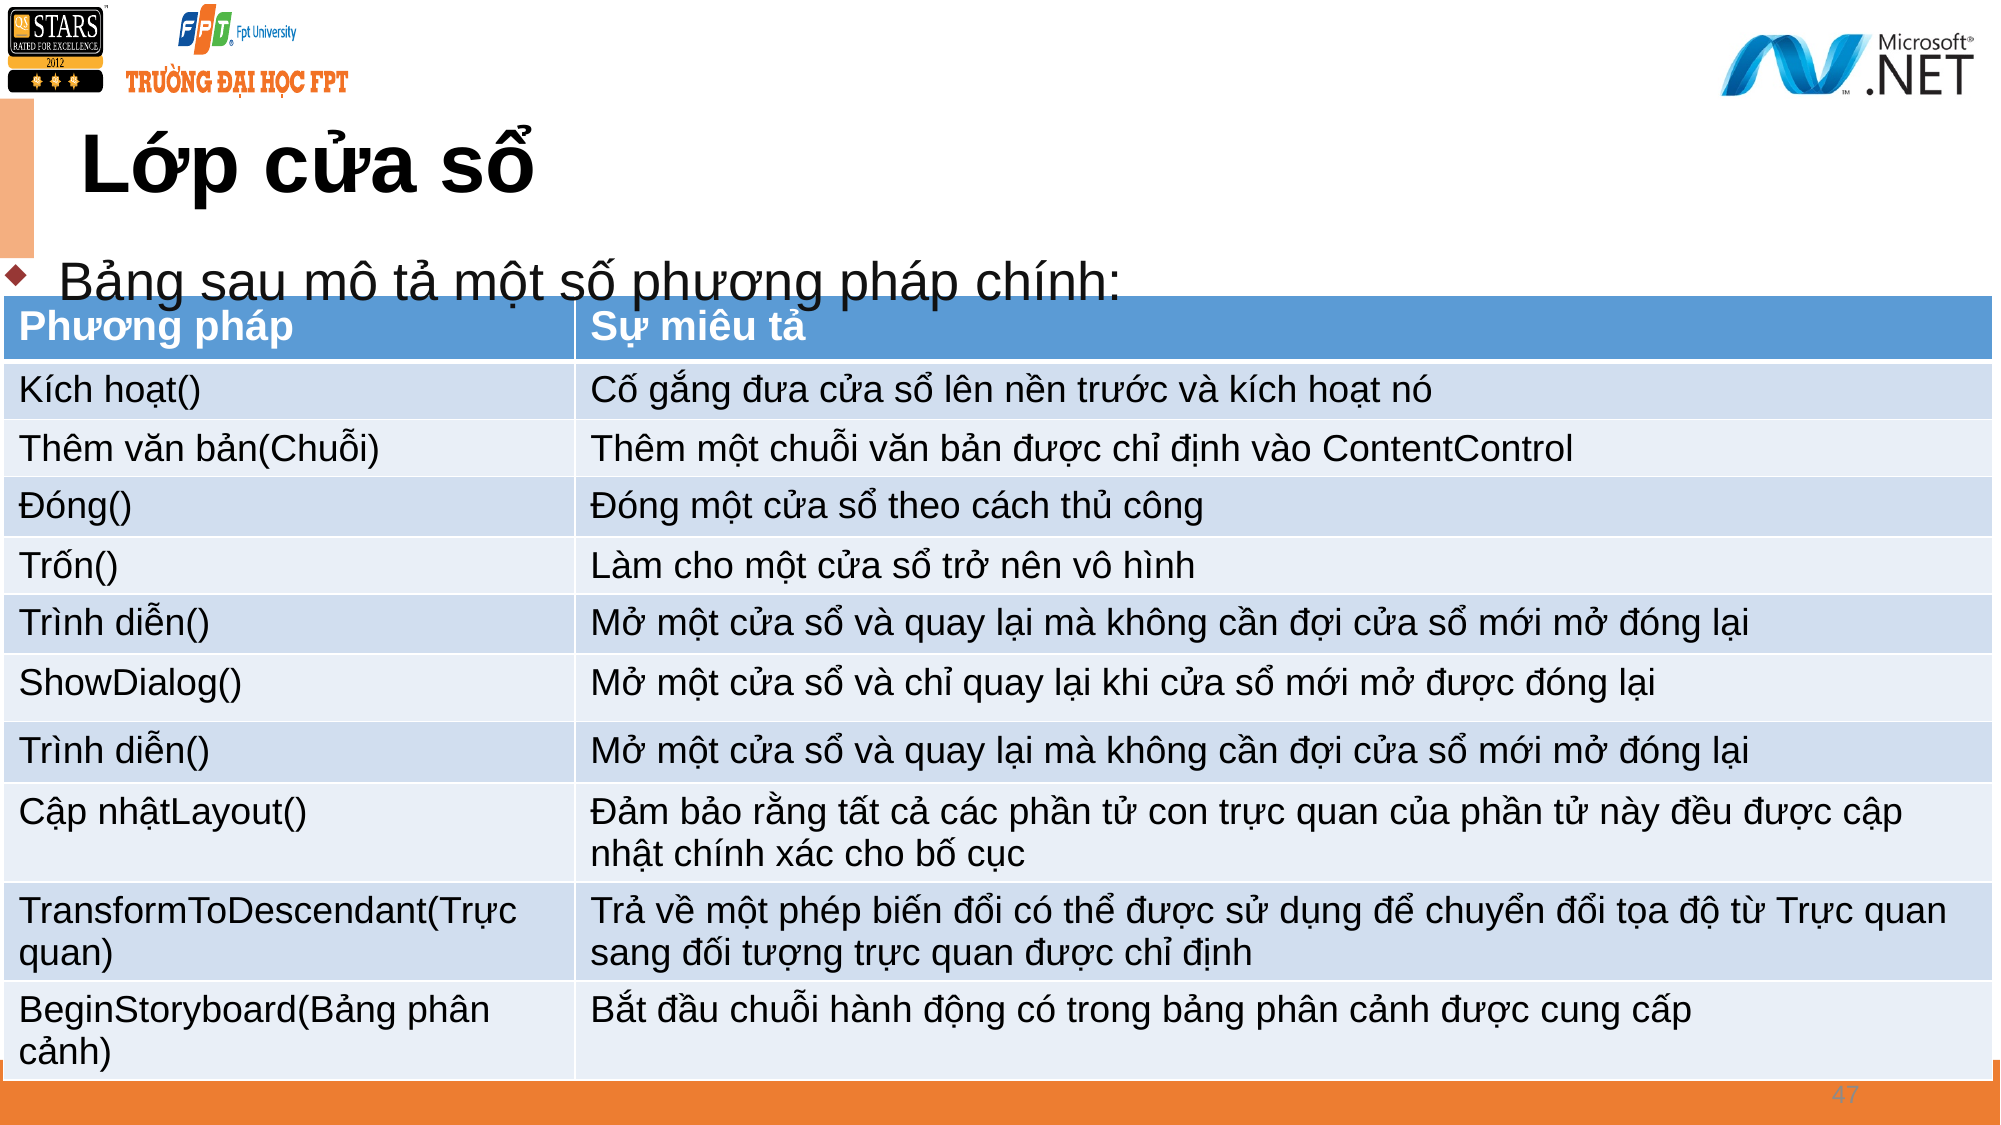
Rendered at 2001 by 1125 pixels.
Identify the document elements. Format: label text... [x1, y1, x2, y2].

table_cell Thêm một chuỗi văn bản được chỉ định vào ContentControl [576, 420, 1992, 476]
table_cell Trình diễn() [4, 722, 574, 782]
table_header Sự miêu tả [576, 296, 1992, 359]
title Lớp cửa sổ [65, 118, 1895, 213]
picture [1685, 0, 2001, 129]
slide_number 47 [1424, 1081, 1875, 1123]
table_cell Đóng một cửa sổ theo cách thủ công [576, 477, 1992, 536]
table_cell ShowDialog() [4, 655, 574, 721]
table_cell BeginStoryboard(Bảng phân cảnh) [4, 982, 574, 1079]
table_header Phương pháp [4, 319, 574, 359]
table_cell Trốn() [4, 538, 574, 593]
table_cell Trình diễn() [4, 595, 574, 653]
table_cell Mở một cửa sổ và quay lại mà không cần đợi cửa sổ mới mở đóng lại [576, 722, 1992, 782]
table_cell Đảm bảo rằng tất cả các phần tử con trực quan của phần tử này đều được cập nhật chính xác cho bố cục [576, 784, 1992, 881]
table_cell Cập nhậtLayout() [4, 784, 574, 881]
table_cell Cố gắng đưa cửa sổ lên nền trước và kích hoạt nó [576, 364, 1992, 419]
table_cell Làm cho một cửa sổ trở nên vô hình [576, 538, 1992, 593]
table_cell Kích hoạt() [4, 364, 574, 419]
table_cell Bắt đầu chuỗi hành động có trong bảng phân cảnh được cung cấp [576, 982, 1992, 1079]
table_cell TransformToDescendant(Trực quan) [4, 883, 574, 980]
table_cell Trả về một phép biến đổi có thể được sử dụng để chuyển đổi tọa độ từ Trực quan sang đối tượng trực quan được chỉ định [576, 883, 1992, 980]
table_cell Mở một cửa sổ và chỉ quay lại khi cửa sổ mới mở được đóng lại [576, 655, 1992, 721]
text_box Bảng sau mô tả một số phương pháp chính: [0, 206, 1877, 319]
table_cell Đóng() [4, 477, 574, 536]
table_cell Thêm văn bản(Chuỗi) [4, 420, 574, 476]
table_cell Mở một cửa sổ và quay lại mà không cần đợi cửa sổ mới mở đóng lại [576, 595, 1992, 653]
